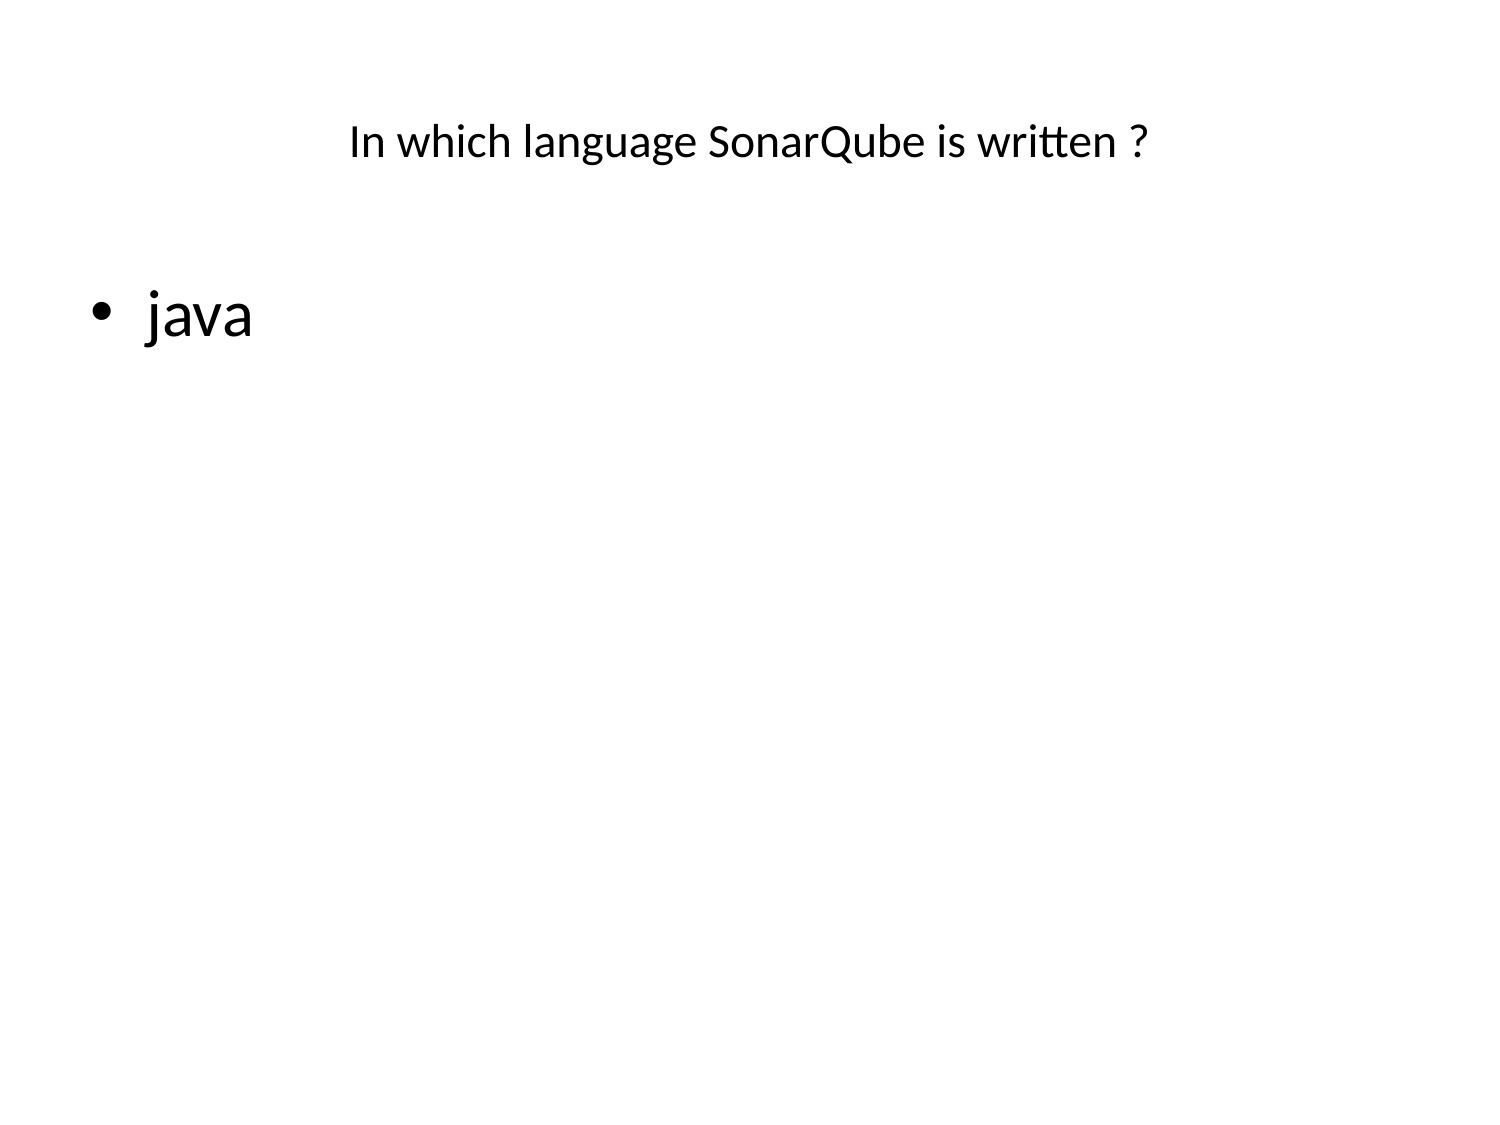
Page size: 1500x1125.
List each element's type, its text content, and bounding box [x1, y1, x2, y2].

title In which language SonarQube is written ? [75, 45, 1425, 233]
list java [75, 262, 1425, 1005]
